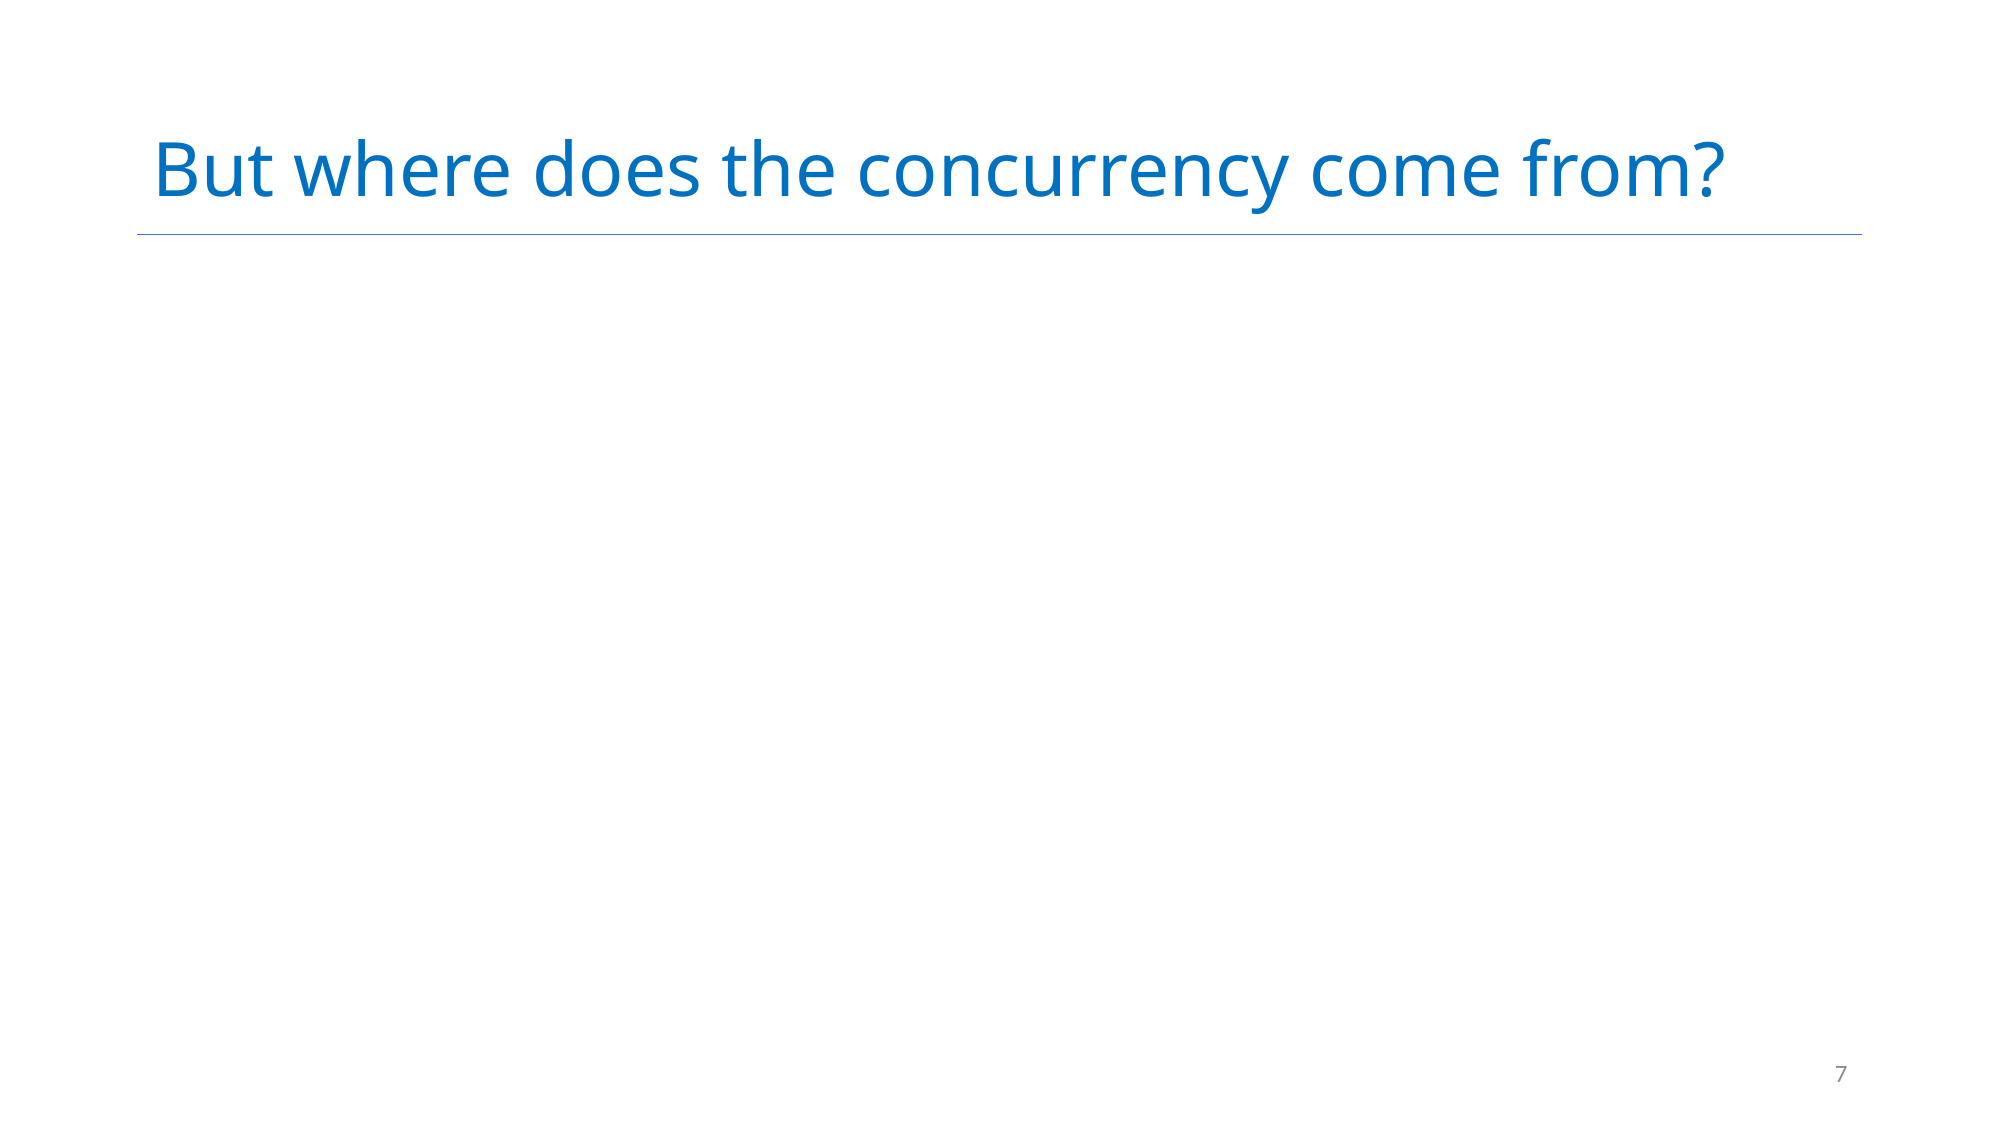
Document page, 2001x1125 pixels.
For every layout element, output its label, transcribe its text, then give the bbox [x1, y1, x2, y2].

slide_number 7 [1412, 1042, 1863, 1103]
title But where does the concurrency come from? [137, 3, 1863, 221]
